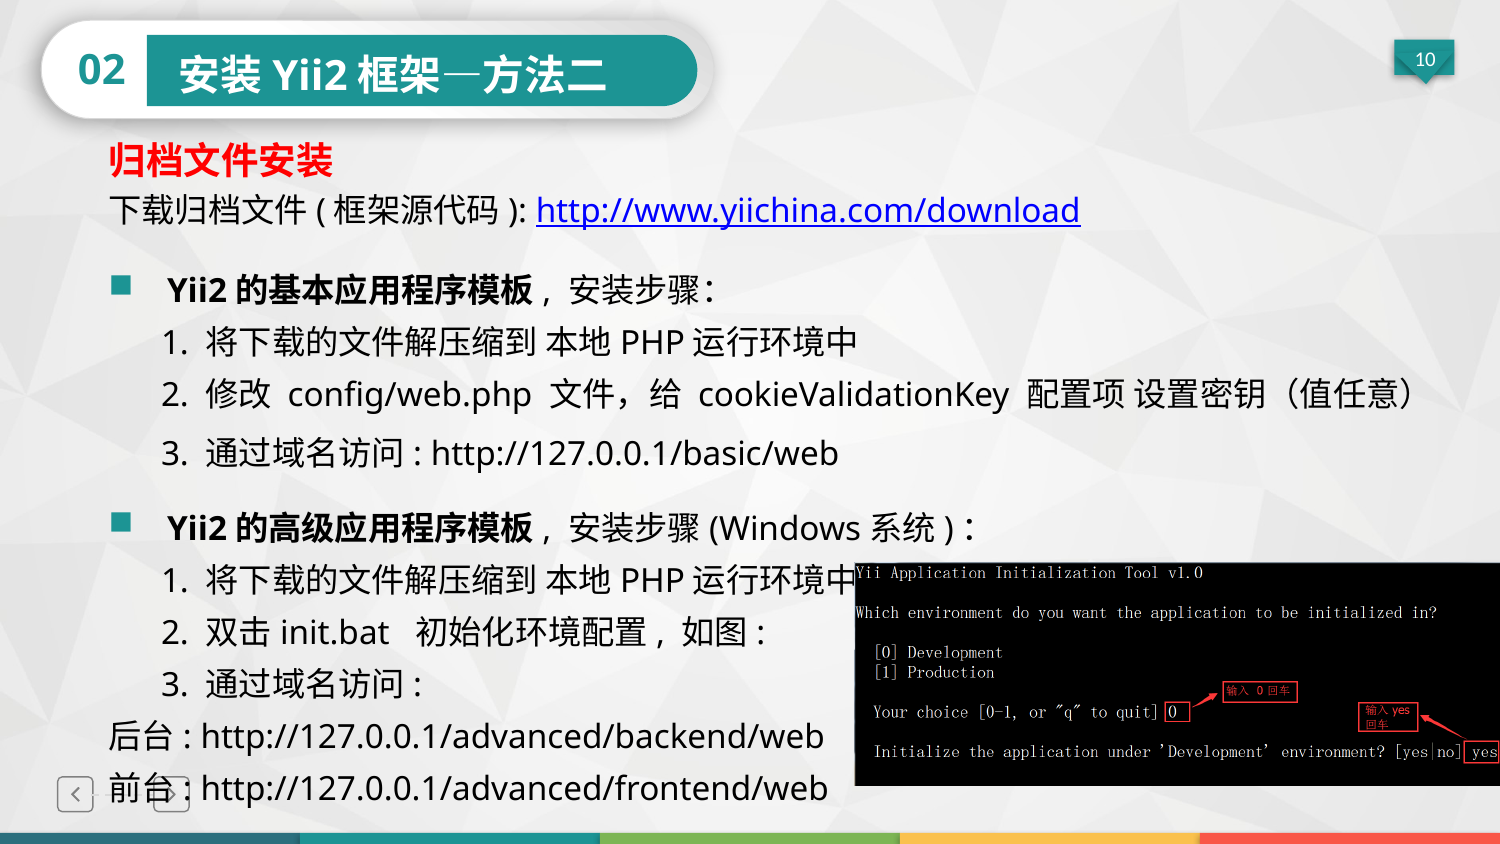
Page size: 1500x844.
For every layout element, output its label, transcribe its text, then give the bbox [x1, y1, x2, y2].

picture [0, 0, 1500, 832]
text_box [40, 19, 715, 119]
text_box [0, 832, 1500, 844]
text_box 归档文件安装 下载归档文件(框架源代码): http://www.yiichina.com/download Yii2的基本应用程序模板, 安装步骤： 1. 将下载的文件解压缩到 本地PHP运行环境中 2. 修改 config/web.php 文件，给 cookieValidationKey 配置项 设置密钥（值任意） 3. 通过域名访问: http://127.0.0.1/basic/web Yii2的高级应用程序模板, 安装步骤(Windows系统)： 1. 将下载的文件解压缩到 本地PHP运行环境中 2. 双击init.bat 初始化环境配置, 如图: 3. 通过域名访问: 后台: http://127.0.0.1/advanced/backend/web 前台: http://127.0.0.1/advanced/frontend/web [93, 128, 1454, 815]
